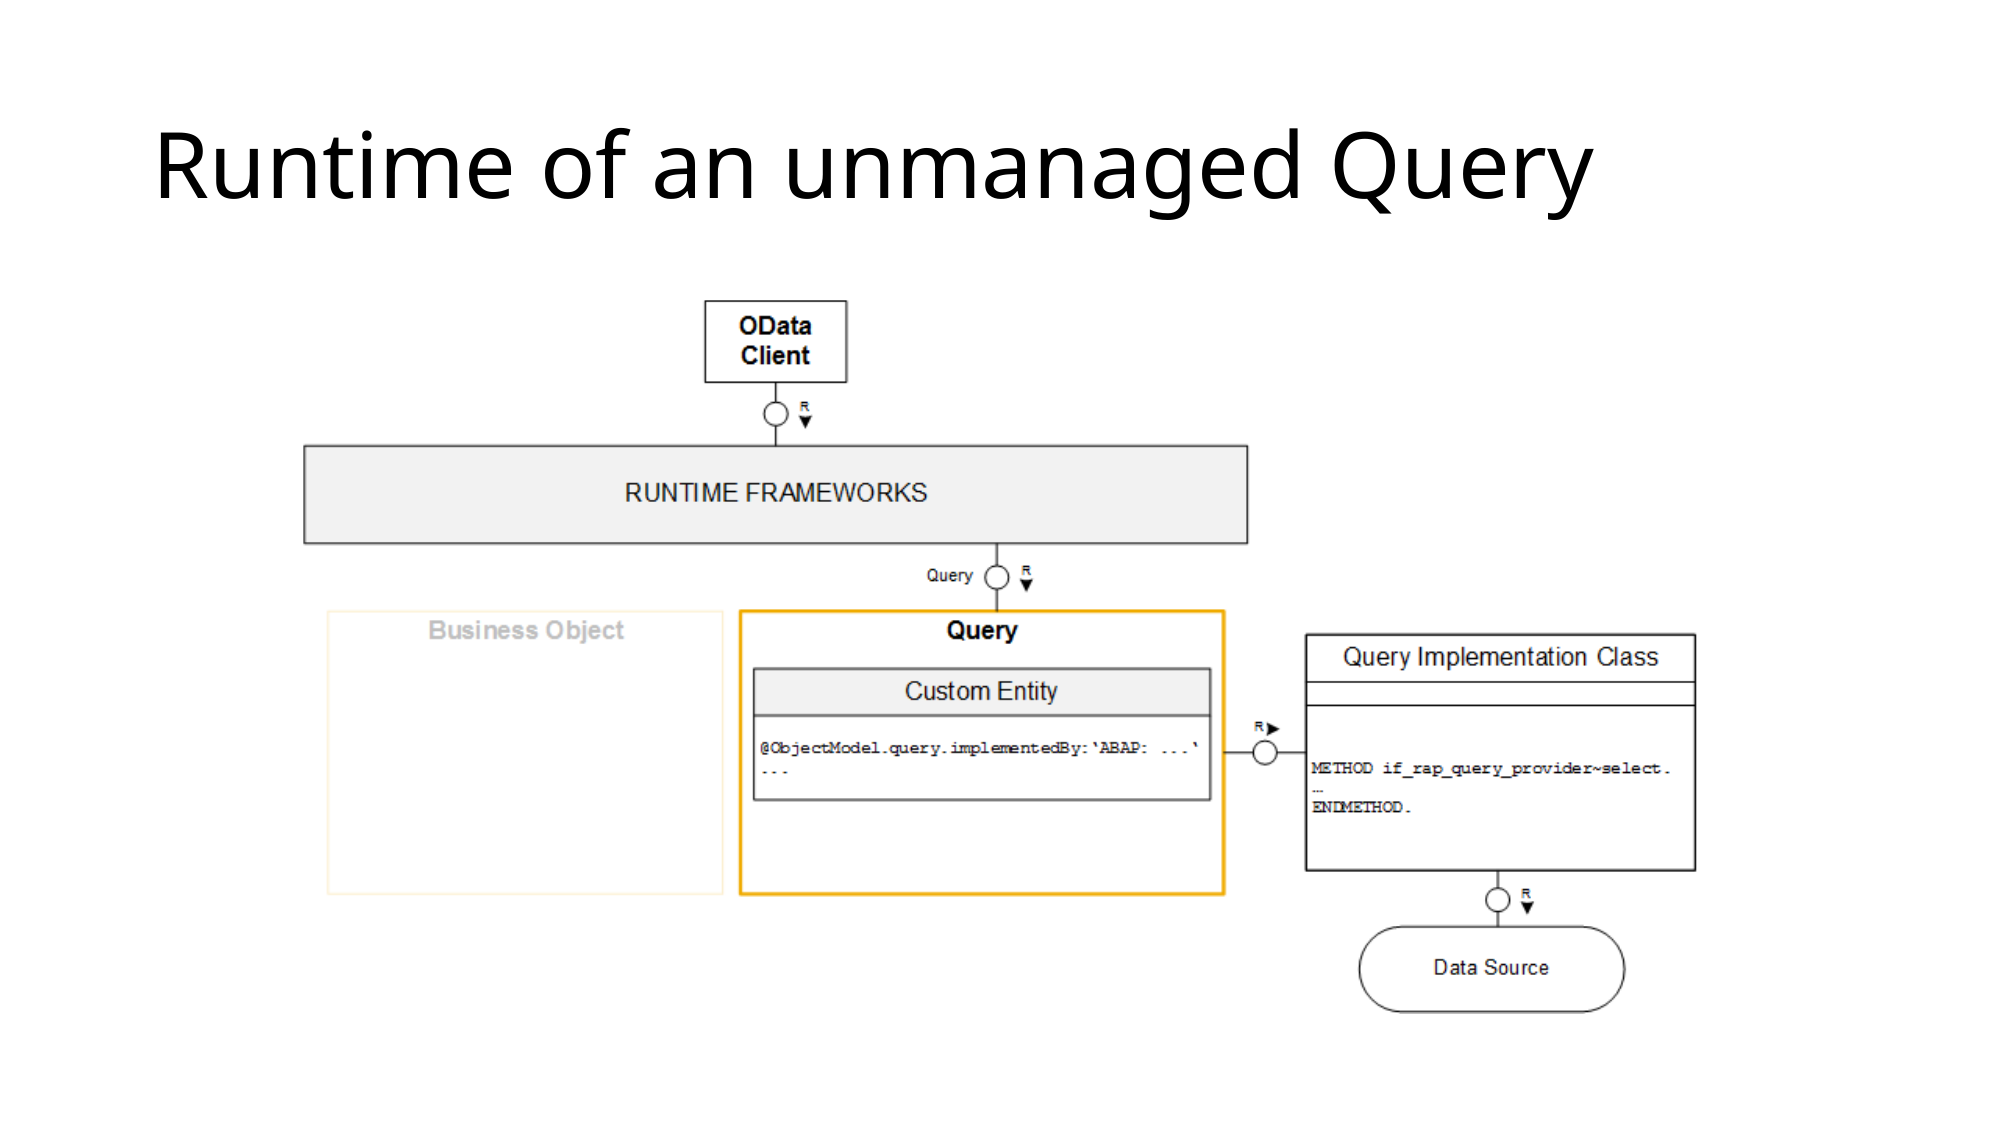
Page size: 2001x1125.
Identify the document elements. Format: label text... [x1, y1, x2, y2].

title Runtime of an unmanaged Query [137, 59, 1863, 278]
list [302, 298, 1698, 1014]
